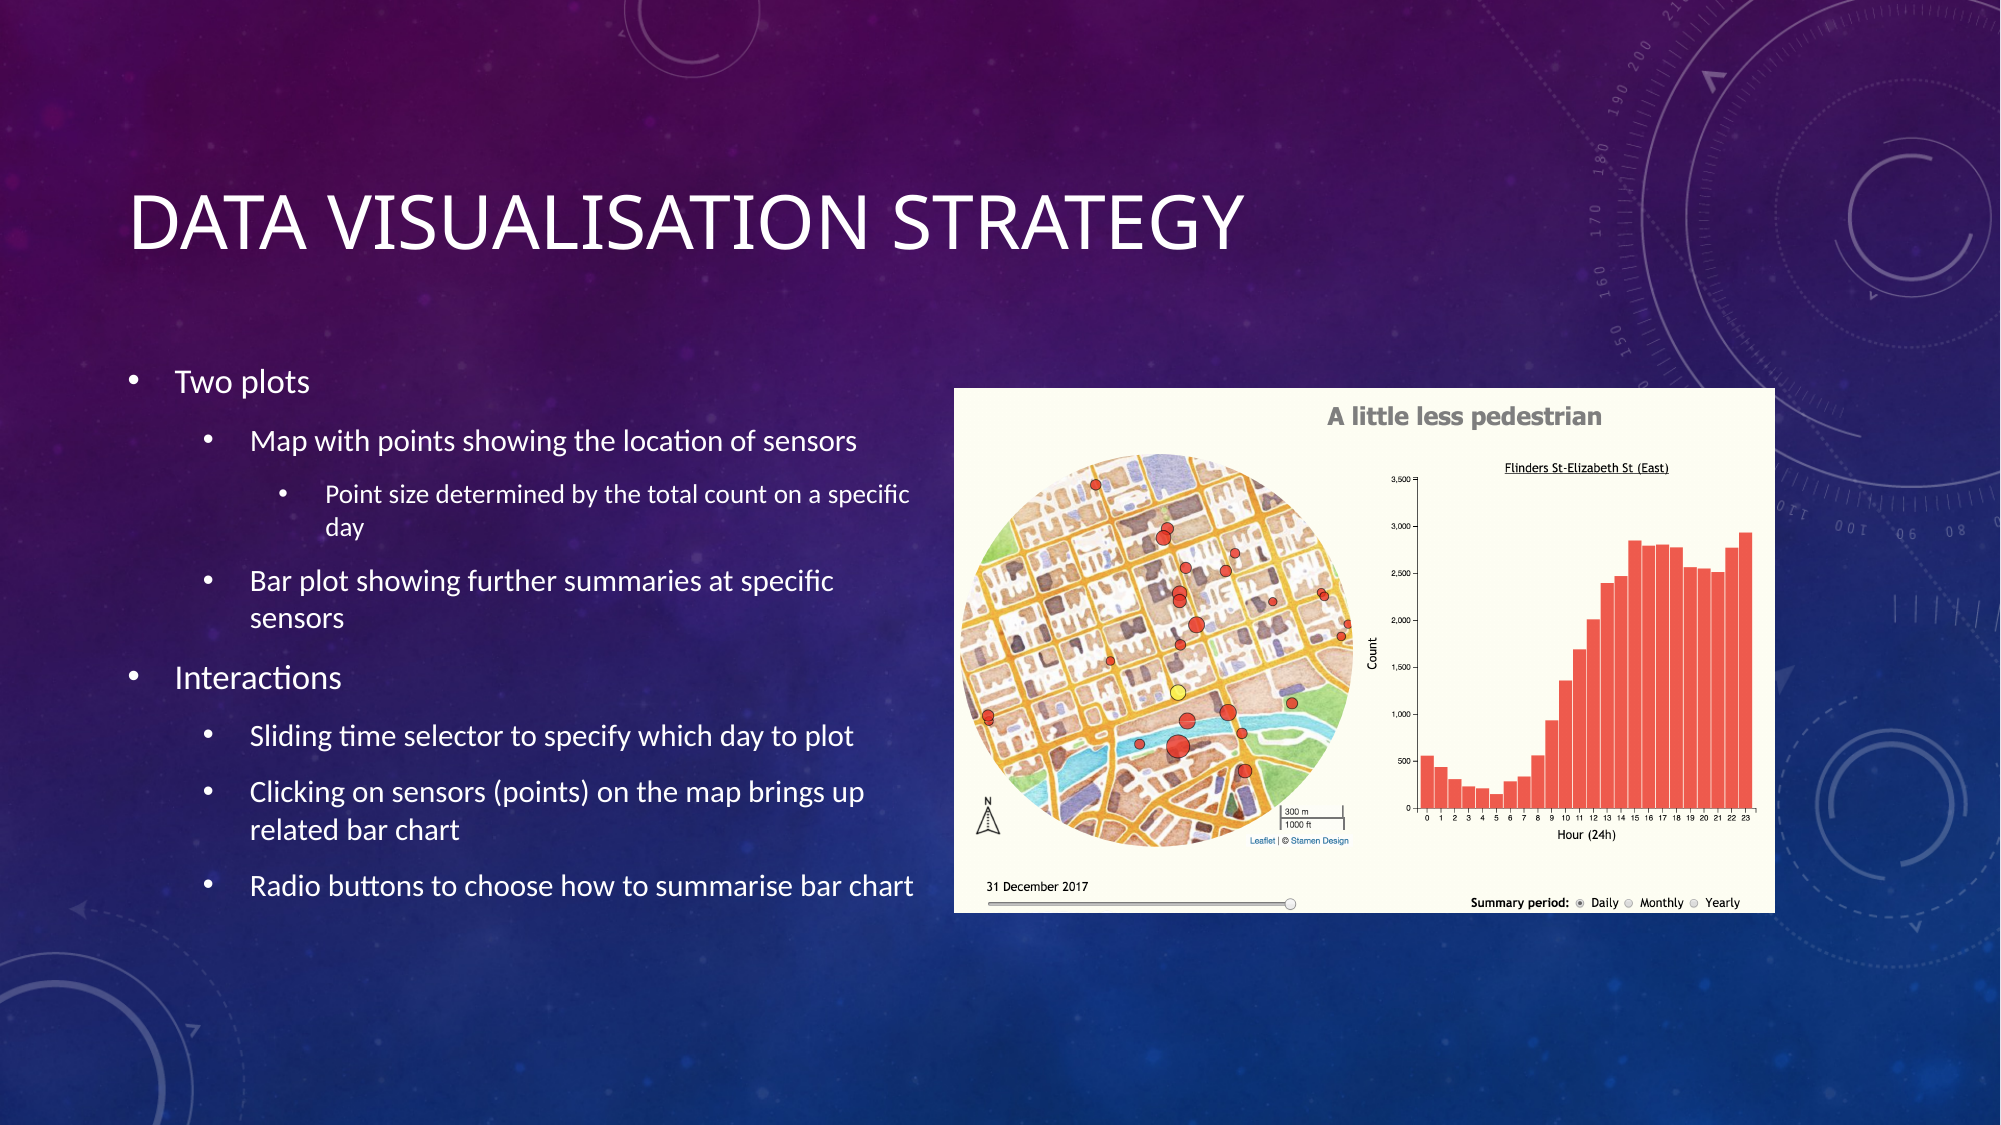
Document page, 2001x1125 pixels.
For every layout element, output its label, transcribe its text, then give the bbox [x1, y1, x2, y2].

title Data Visualisation Strategy [112, 99, 1775, 339]
list Two plots Map with points showing the location of sensors Point size determined by the total count on a specific day Bar plot showing further summaries at specific sensors Interactions Sliding time selector to specify which day to plot Clicking on sensors (points) on the map brings up related bar chart Radio buttons to choose how to summarise bar chart [112, 351, 932, 950]
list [954, 388, 1775, 913]
picture [0, 0, 2001, 1125]
